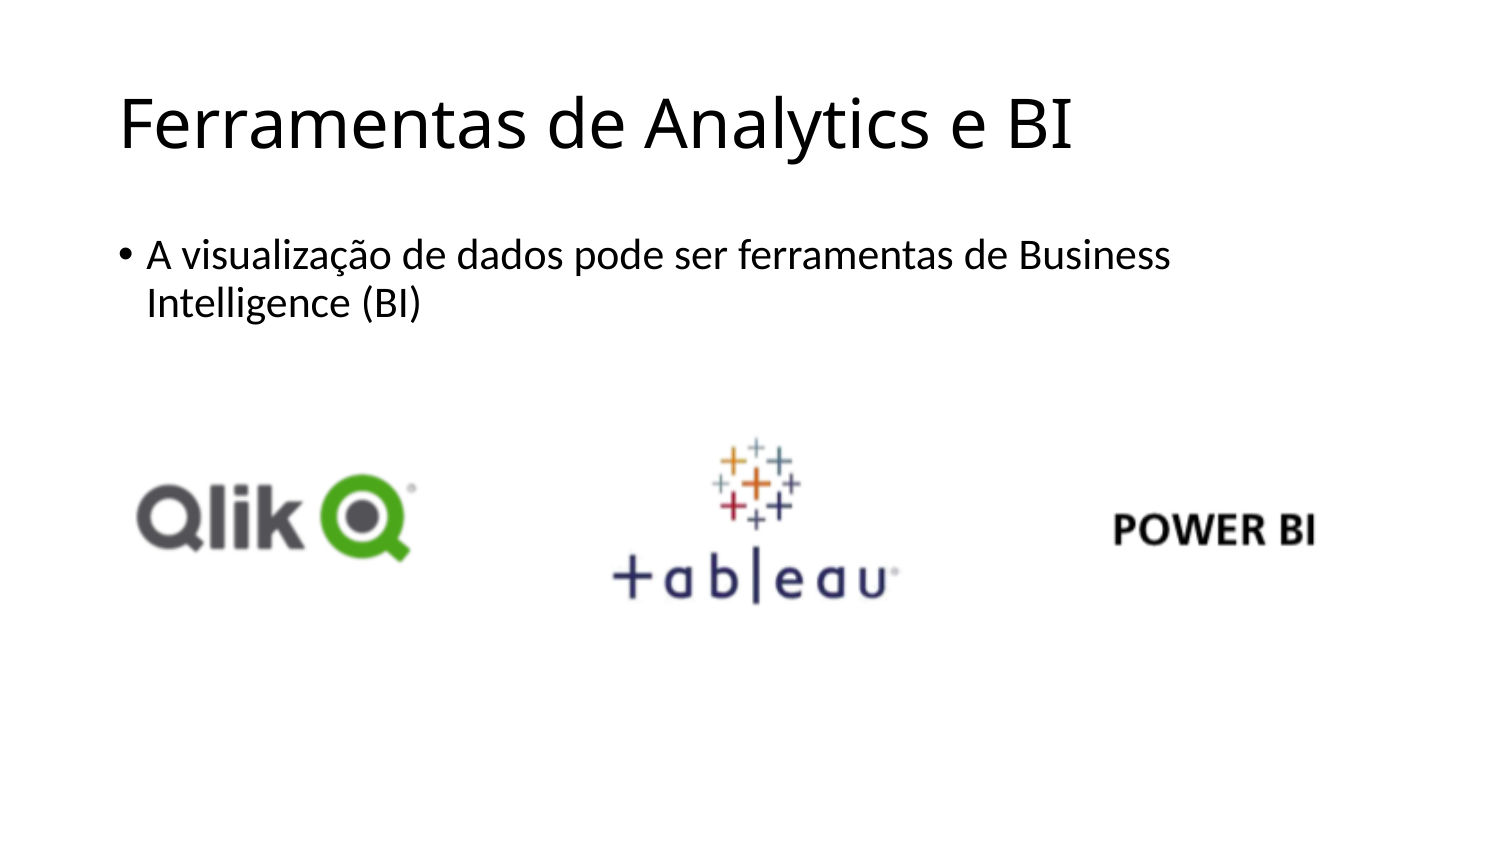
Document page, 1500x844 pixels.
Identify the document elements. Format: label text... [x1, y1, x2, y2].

list A visualização de dados pode ser ferramentas de Business Intelligence (BI) [103, 224, 1397, 760]
picture [126, 421, 1330, 635]
title Ferramentas de Analytics e BI [103, 44, 1397, 208]
